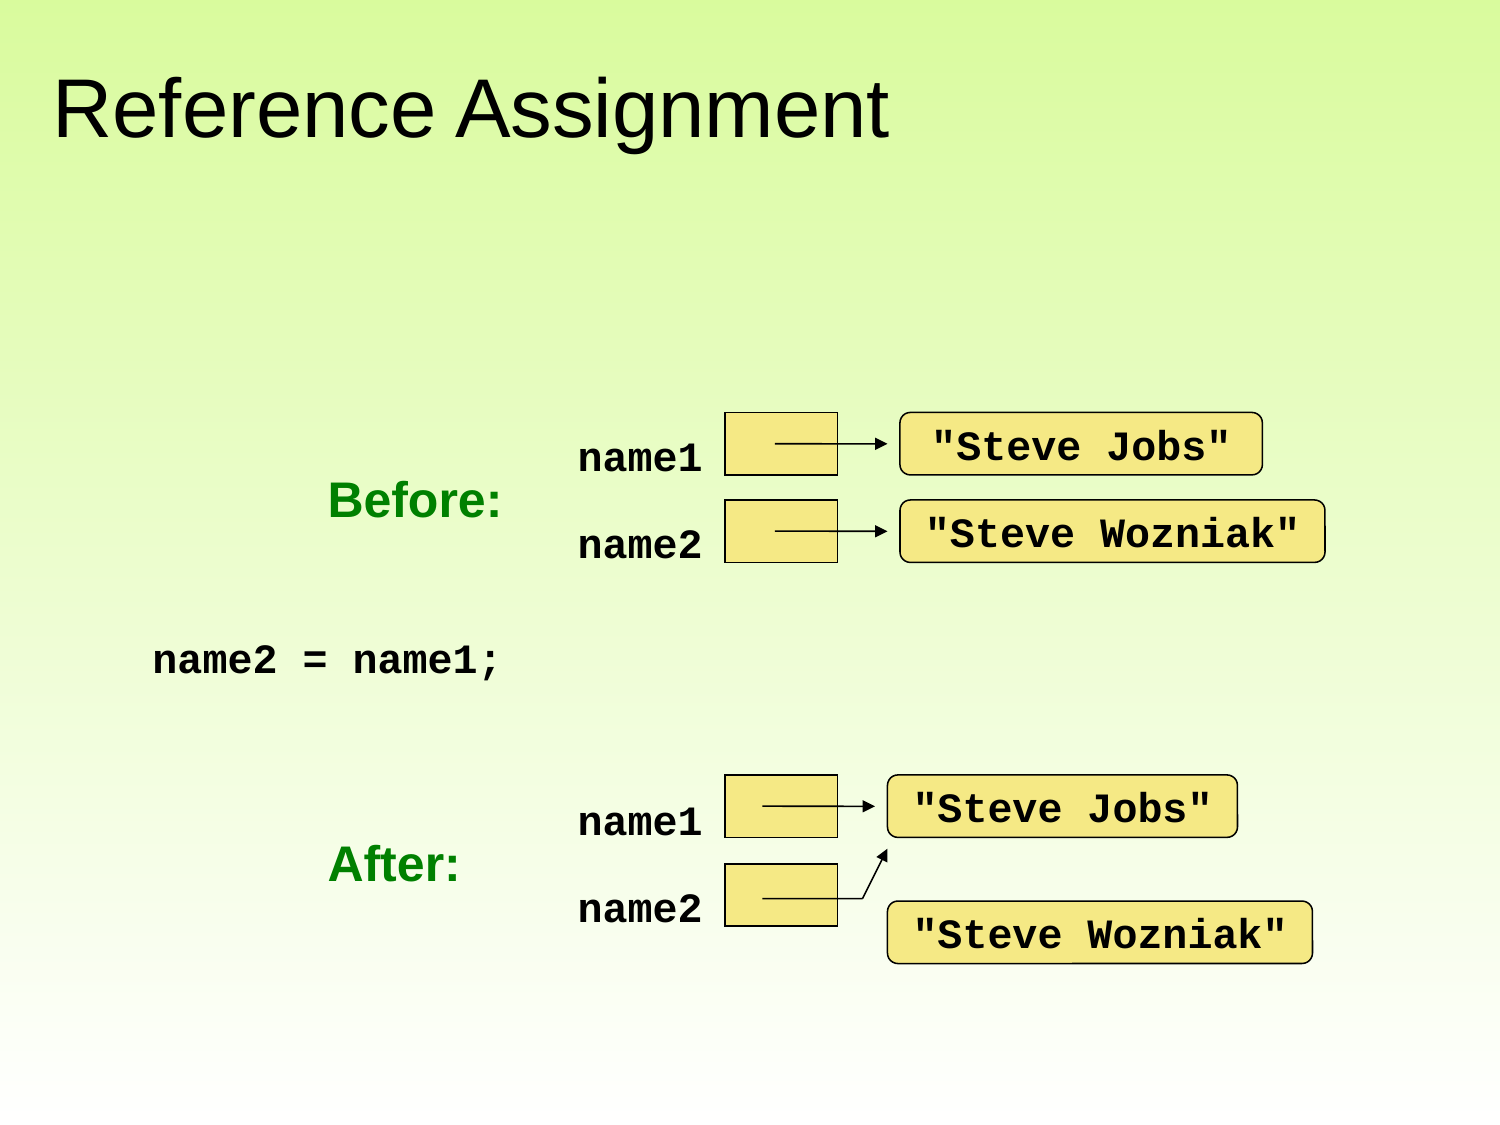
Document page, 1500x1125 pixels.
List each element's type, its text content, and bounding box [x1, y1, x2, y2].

text_box name2 = name1; [137, 624, 518, 690]
text_box "Steve Wozniak" [887, 901, 1313, 964]
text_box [312, 412, 1326, 576]
title Reference Assignment [37, 45, 1463, 163]
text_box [312, 774, 1238, 939]
